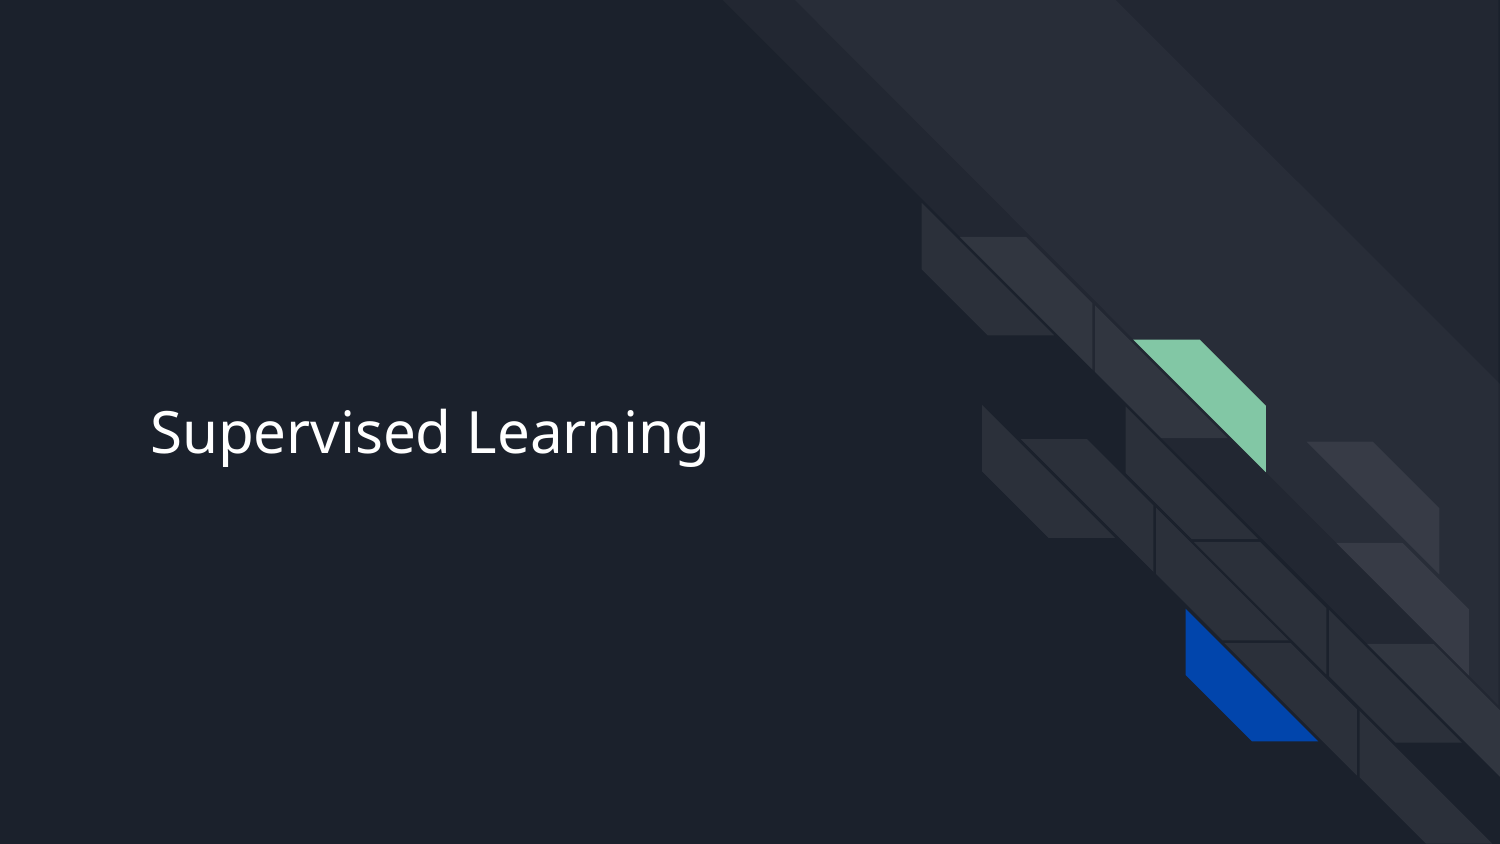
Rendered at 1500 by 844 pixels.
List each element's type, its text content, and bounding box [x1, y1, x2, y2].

title Supervised Learning [135, 336, 888, 526]
